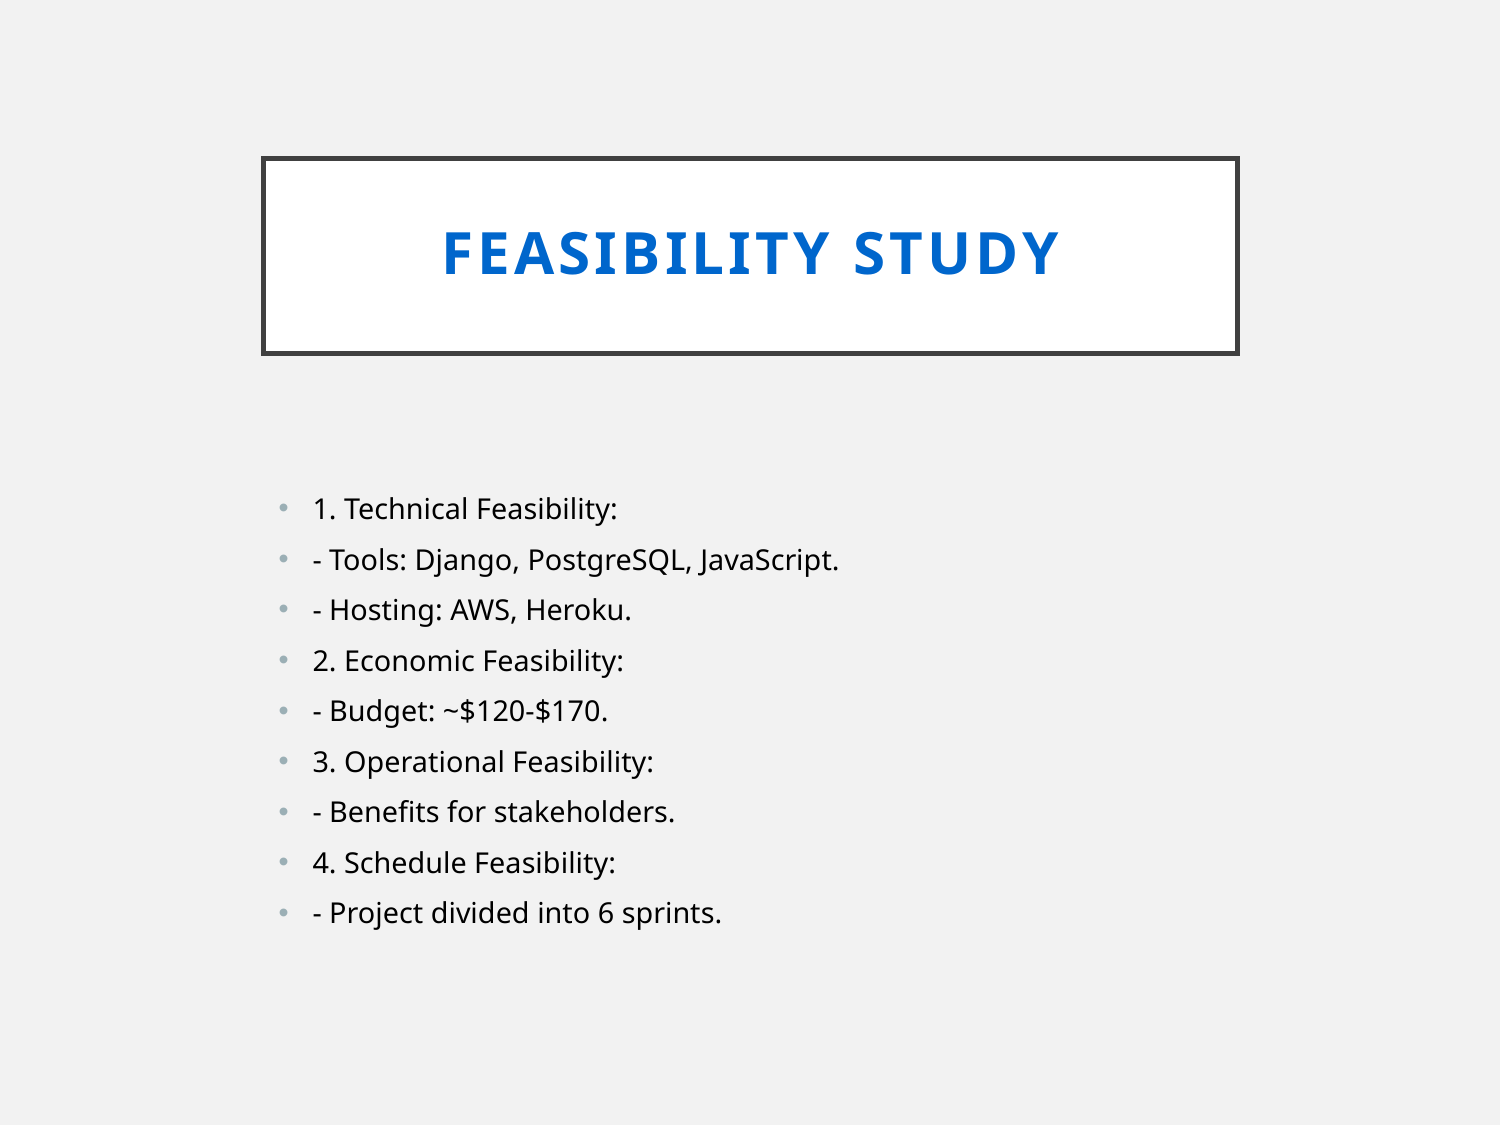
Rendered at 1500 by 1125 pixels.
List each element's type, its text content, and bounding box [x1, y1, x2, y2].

title Feasibility Study [261, 156, 1240, 356]
list 1. Technical Feasibility: - Tools: Django, PostgreSQL, JavaScript. - Hosting: AWS, Heroku. 2. Economic Feasibility: - Budget: ~$120-$170. 3. Operational Feasibility: - Benefits for stakeholders. 4. Schedule Feasibility: - Project divided into 6 sprints. [263, 432, 1238, 942]
